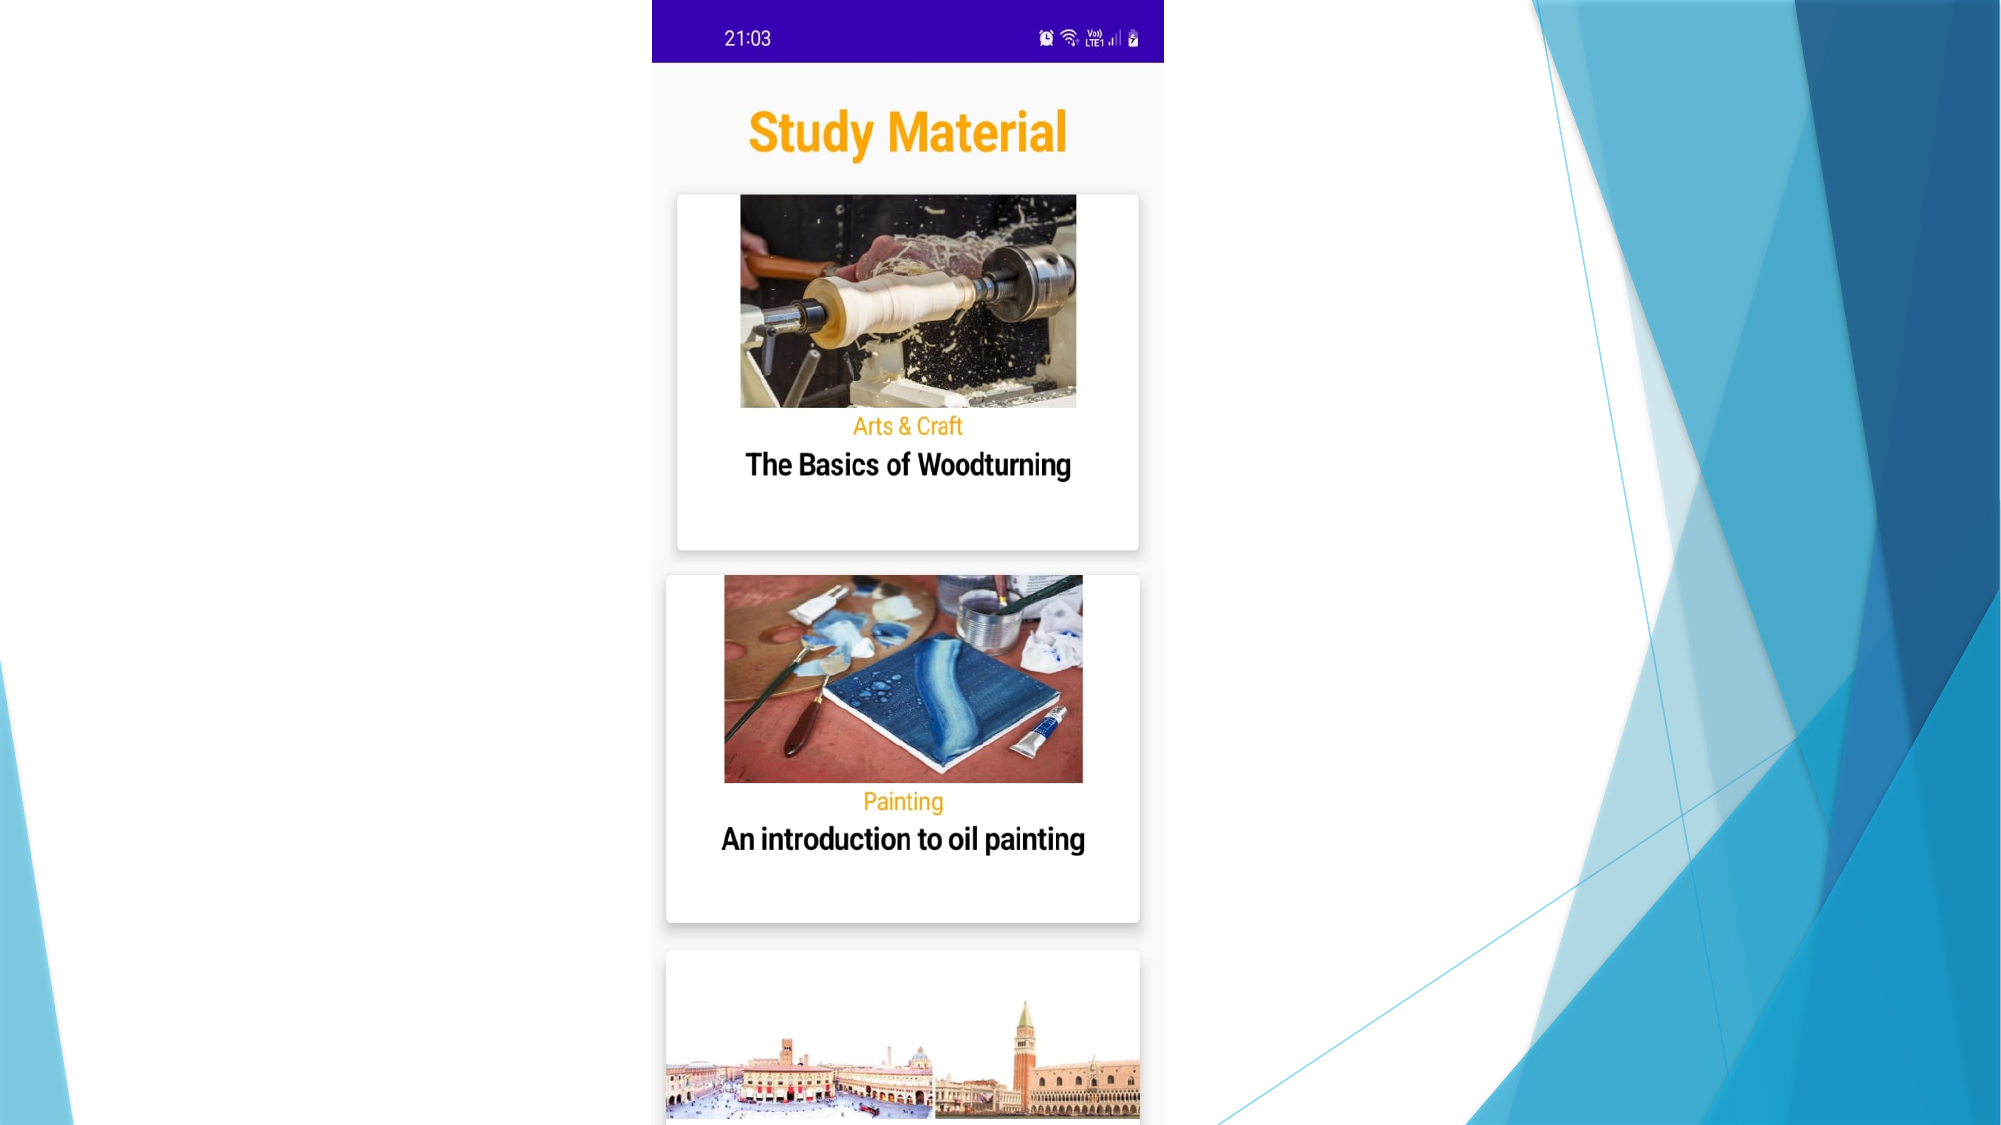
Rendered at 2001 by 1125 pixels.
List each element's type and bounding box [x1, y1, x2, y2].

picture [650, 0, 1167, 1125]
